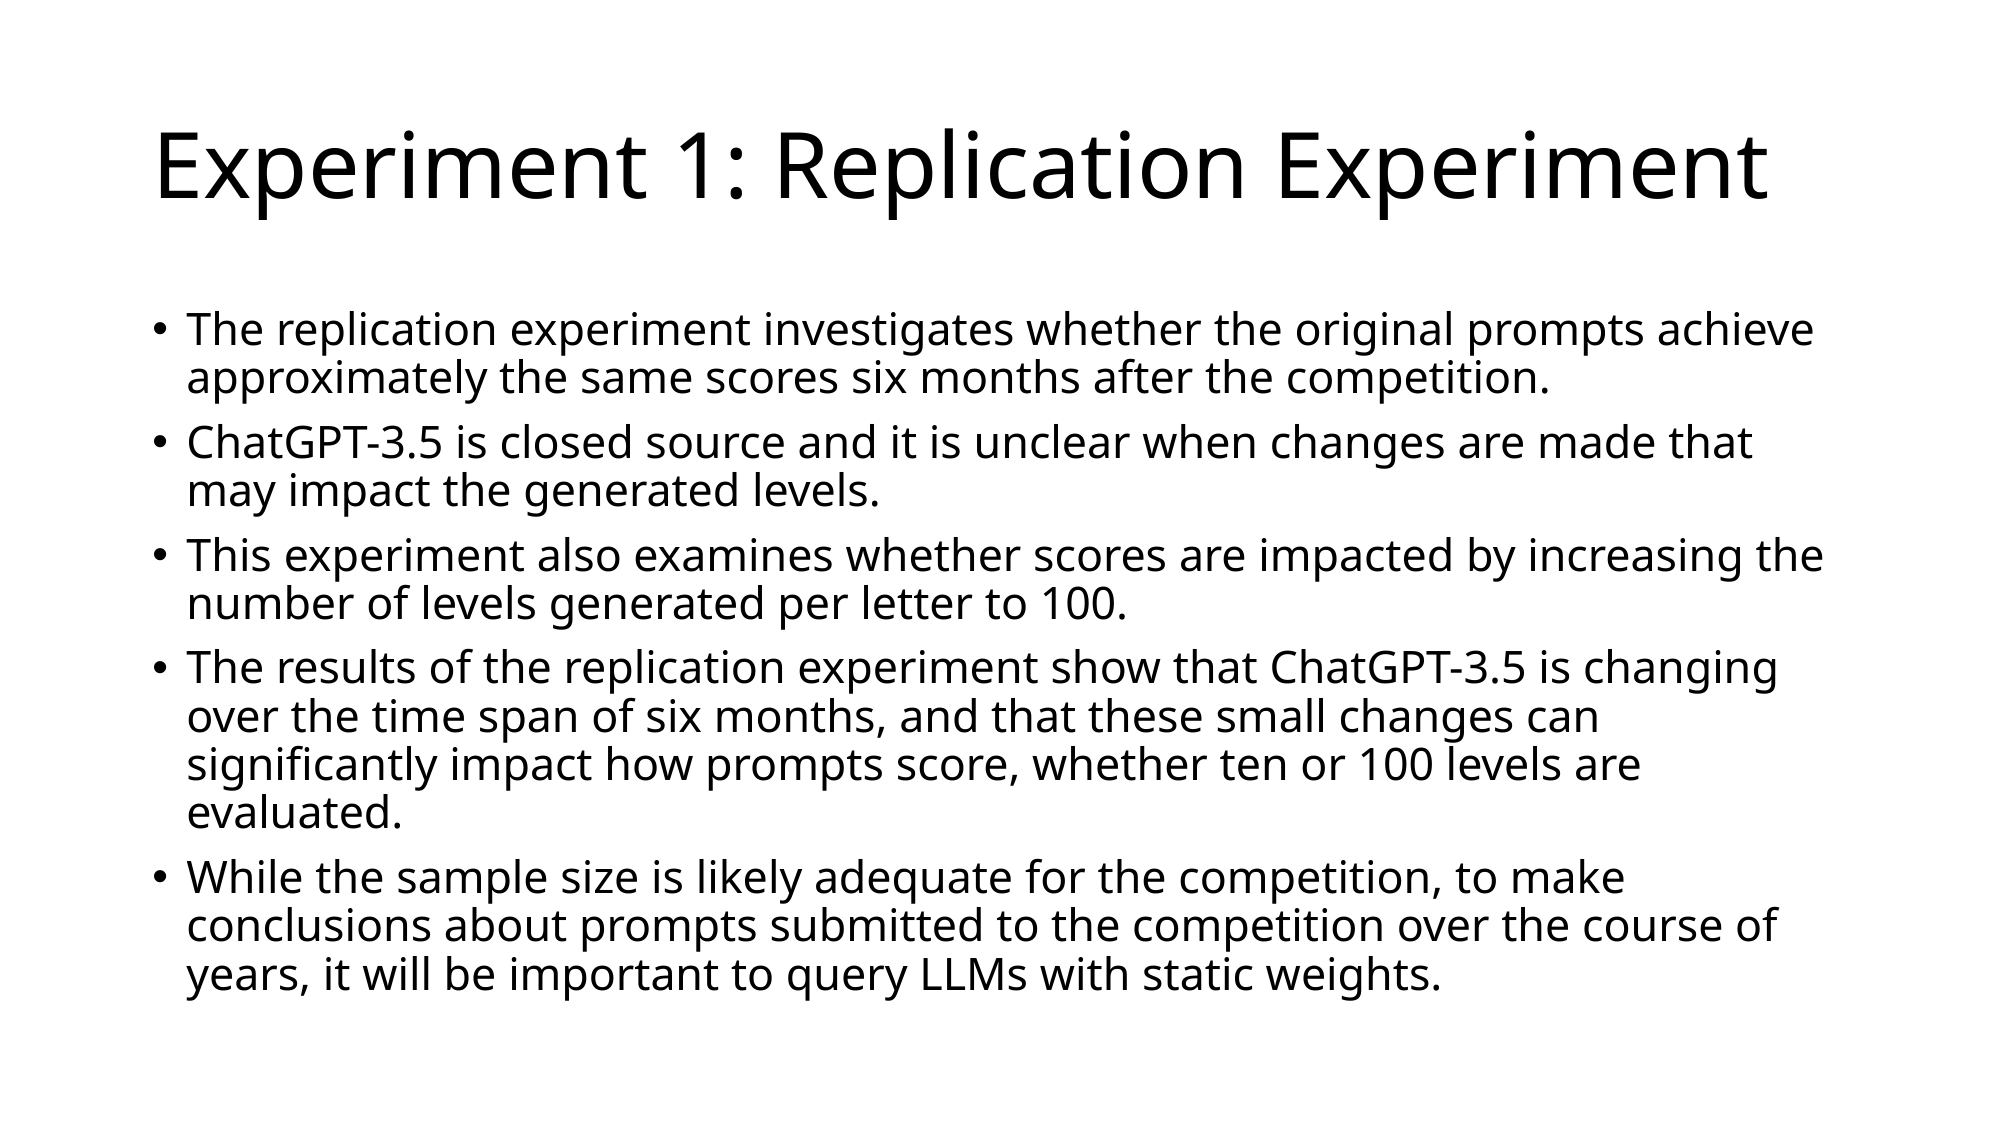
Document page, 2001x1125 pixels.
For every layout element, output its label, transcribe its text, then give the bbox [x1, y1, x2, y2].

list The replication experiment investigates whether the original prompts achieve approximately the same scores six months after the competition. ChatGPT-3.5 is closed source and it is unclear when changes are made that may impact the generated levels. This experiment also examines whether scores are impacted by increasing the number of levels generated per letter to 100. The results of the replication experiment show that ChatGPT-3.5 is changing over the time span of six months, and that these small changes can significantly impact how prompts score, whether ten or 100 levels are evaluated. While the sample size is likely adequate for the competition, to make conclusions about prompts submitted to the competition over the course of years, it will be important to query LLMs with static weights. [137, 299, 1863, 1014]
title Experiment 1: Replication Experiment [137, 59, 1863, 278]
